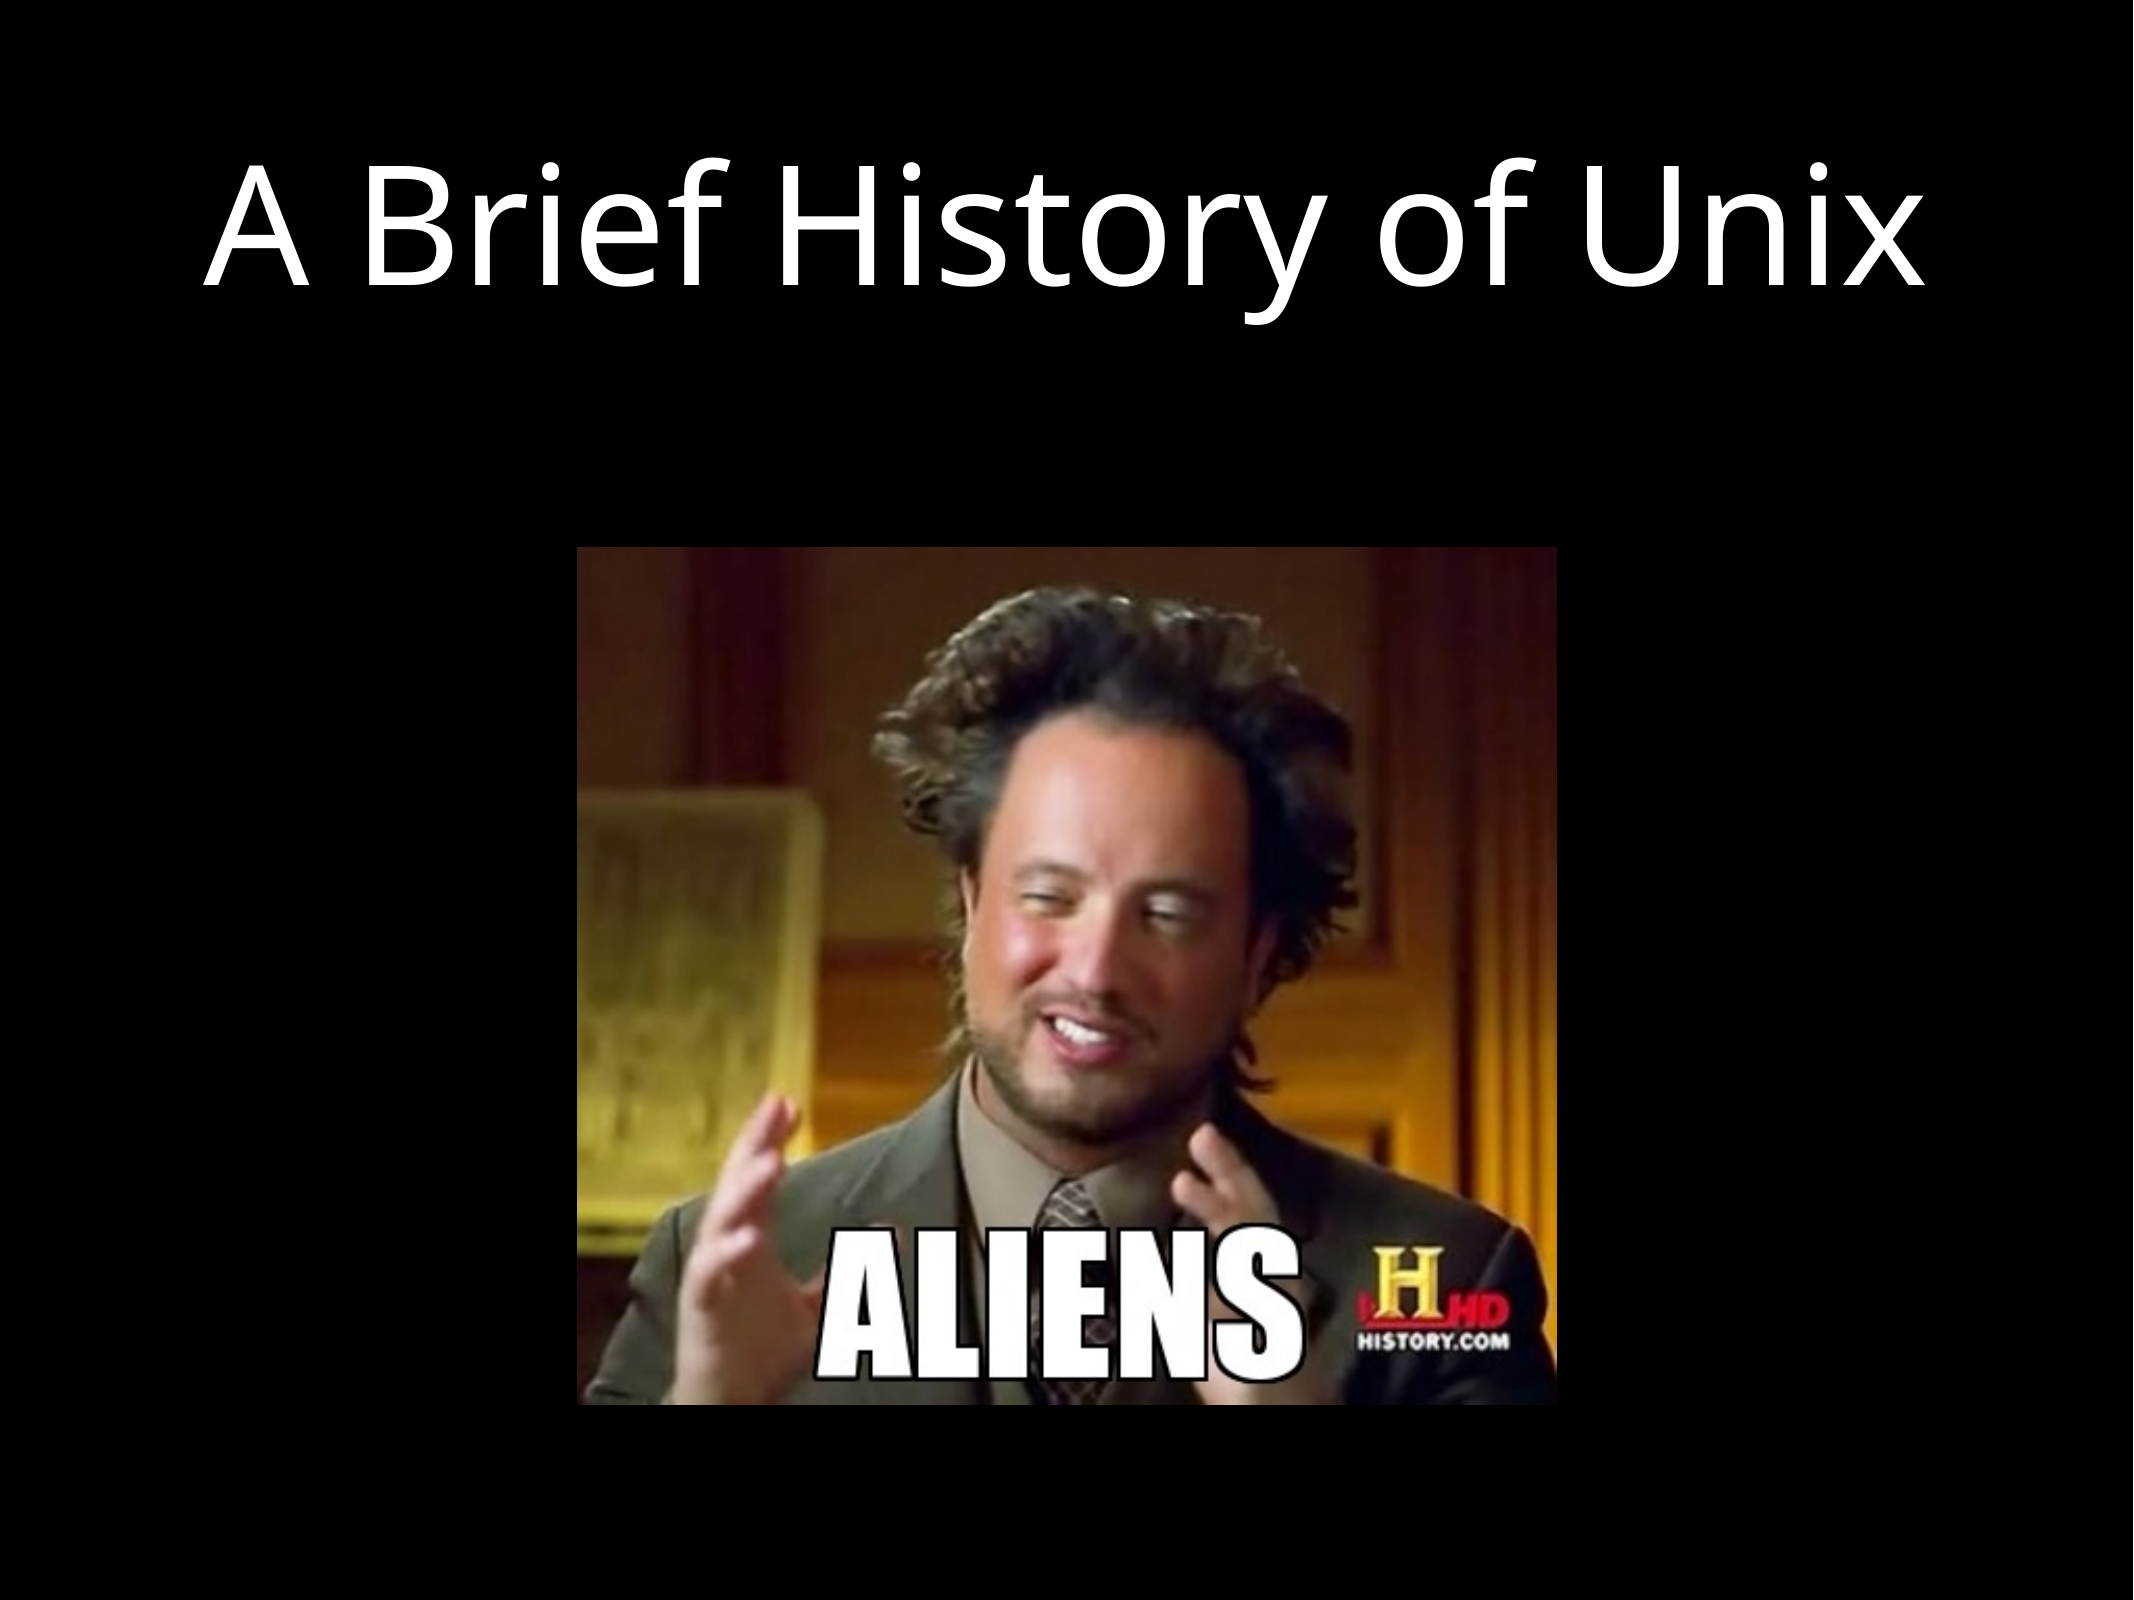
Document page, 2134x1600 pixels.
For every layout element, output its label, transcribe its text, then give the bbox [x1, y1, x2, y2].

title A Brief History of Unix [155, 41, 1978, 397]
picture [576, 547, 1557, 1405]
